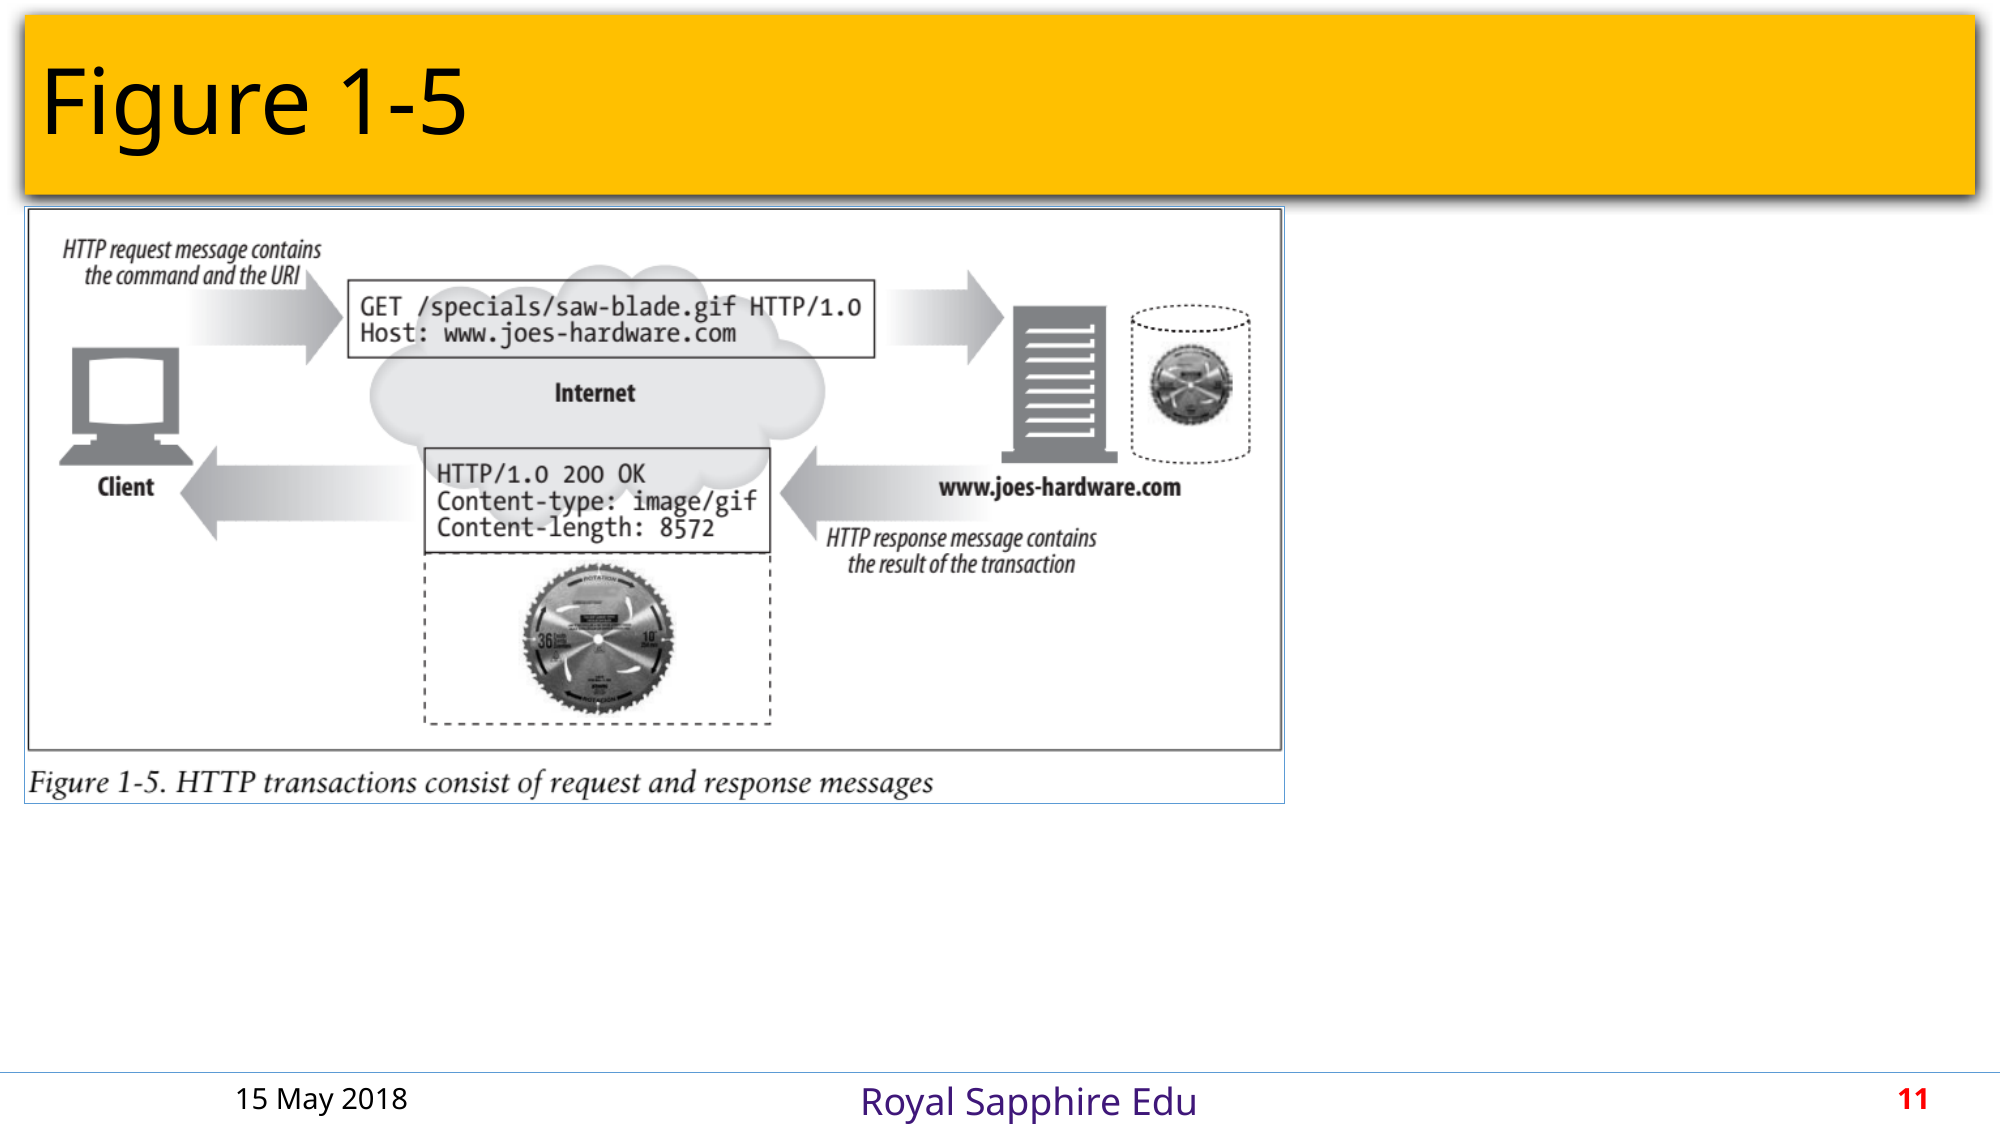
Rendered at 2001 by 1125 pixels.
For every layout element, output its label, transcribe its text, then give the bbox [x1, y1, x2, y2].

slide_number 11 [1495, 1072, 1946, 1115]
picture [24, 206, 1285, 804]
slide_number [220, 1072, 671, 1115]
title Figure 1-5 [24, 14, 1975, 195]
